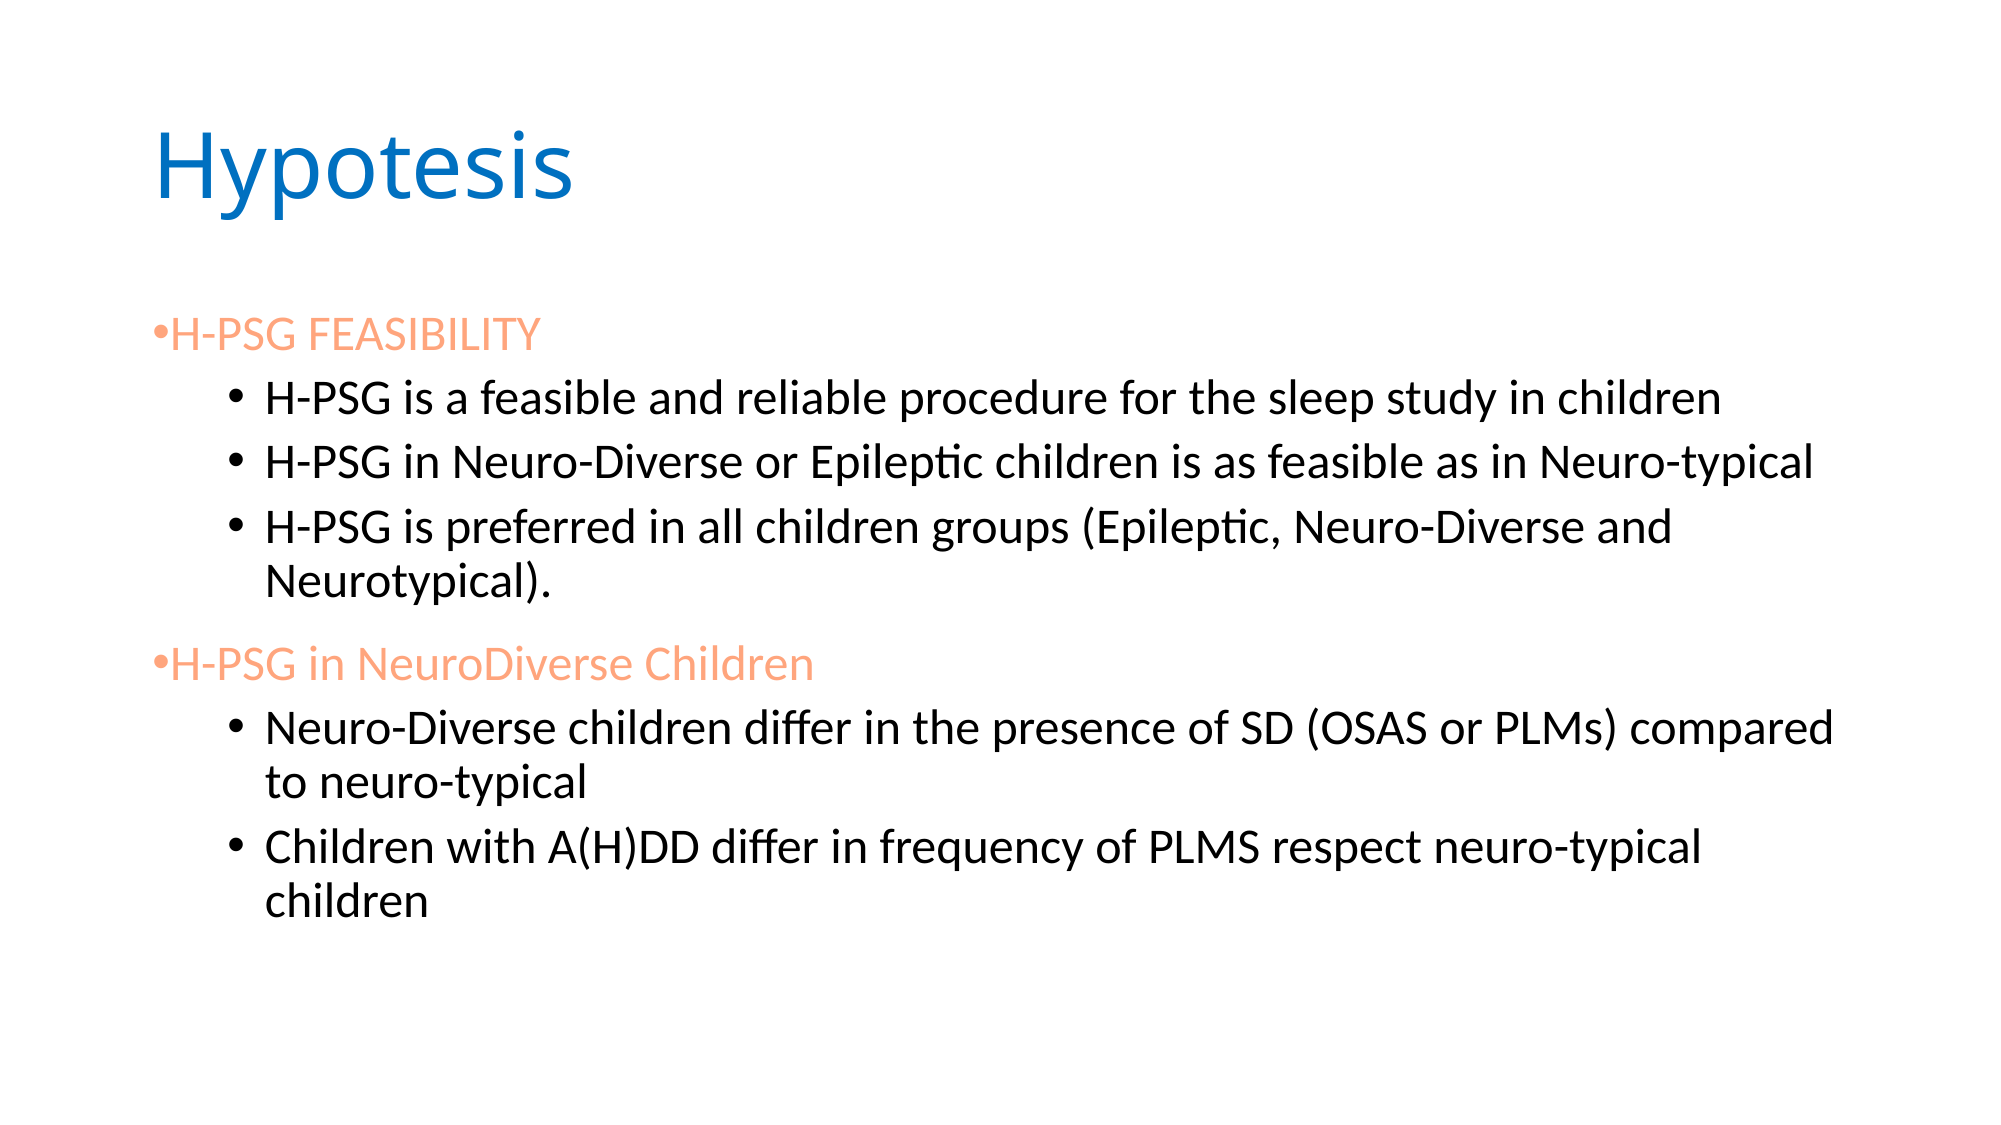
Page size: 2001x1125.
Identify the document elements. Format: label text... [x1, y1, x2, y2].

list H-PSG FEASIBILITY H-PSG is a feasible and reliable procedure for the sleep study in children H-PSG in Neuro-Diverse or Epileptic children is as feasible as in Neuro-typical H-PSG is preferred in all children groups (Epileptic, Neuro-Diverse and Neurotypical). H-PSG in NeuroDiverse Children Neuro-Diverse children differ in the presence of SD (OSAS or PLMs) compared to neuro-typical Children with A(H)DD differ in frequency of PLMS respect neuro-typical children [137, 299, 1863, 1014]
title Hypotesis [137, 59, 1863, 278]
